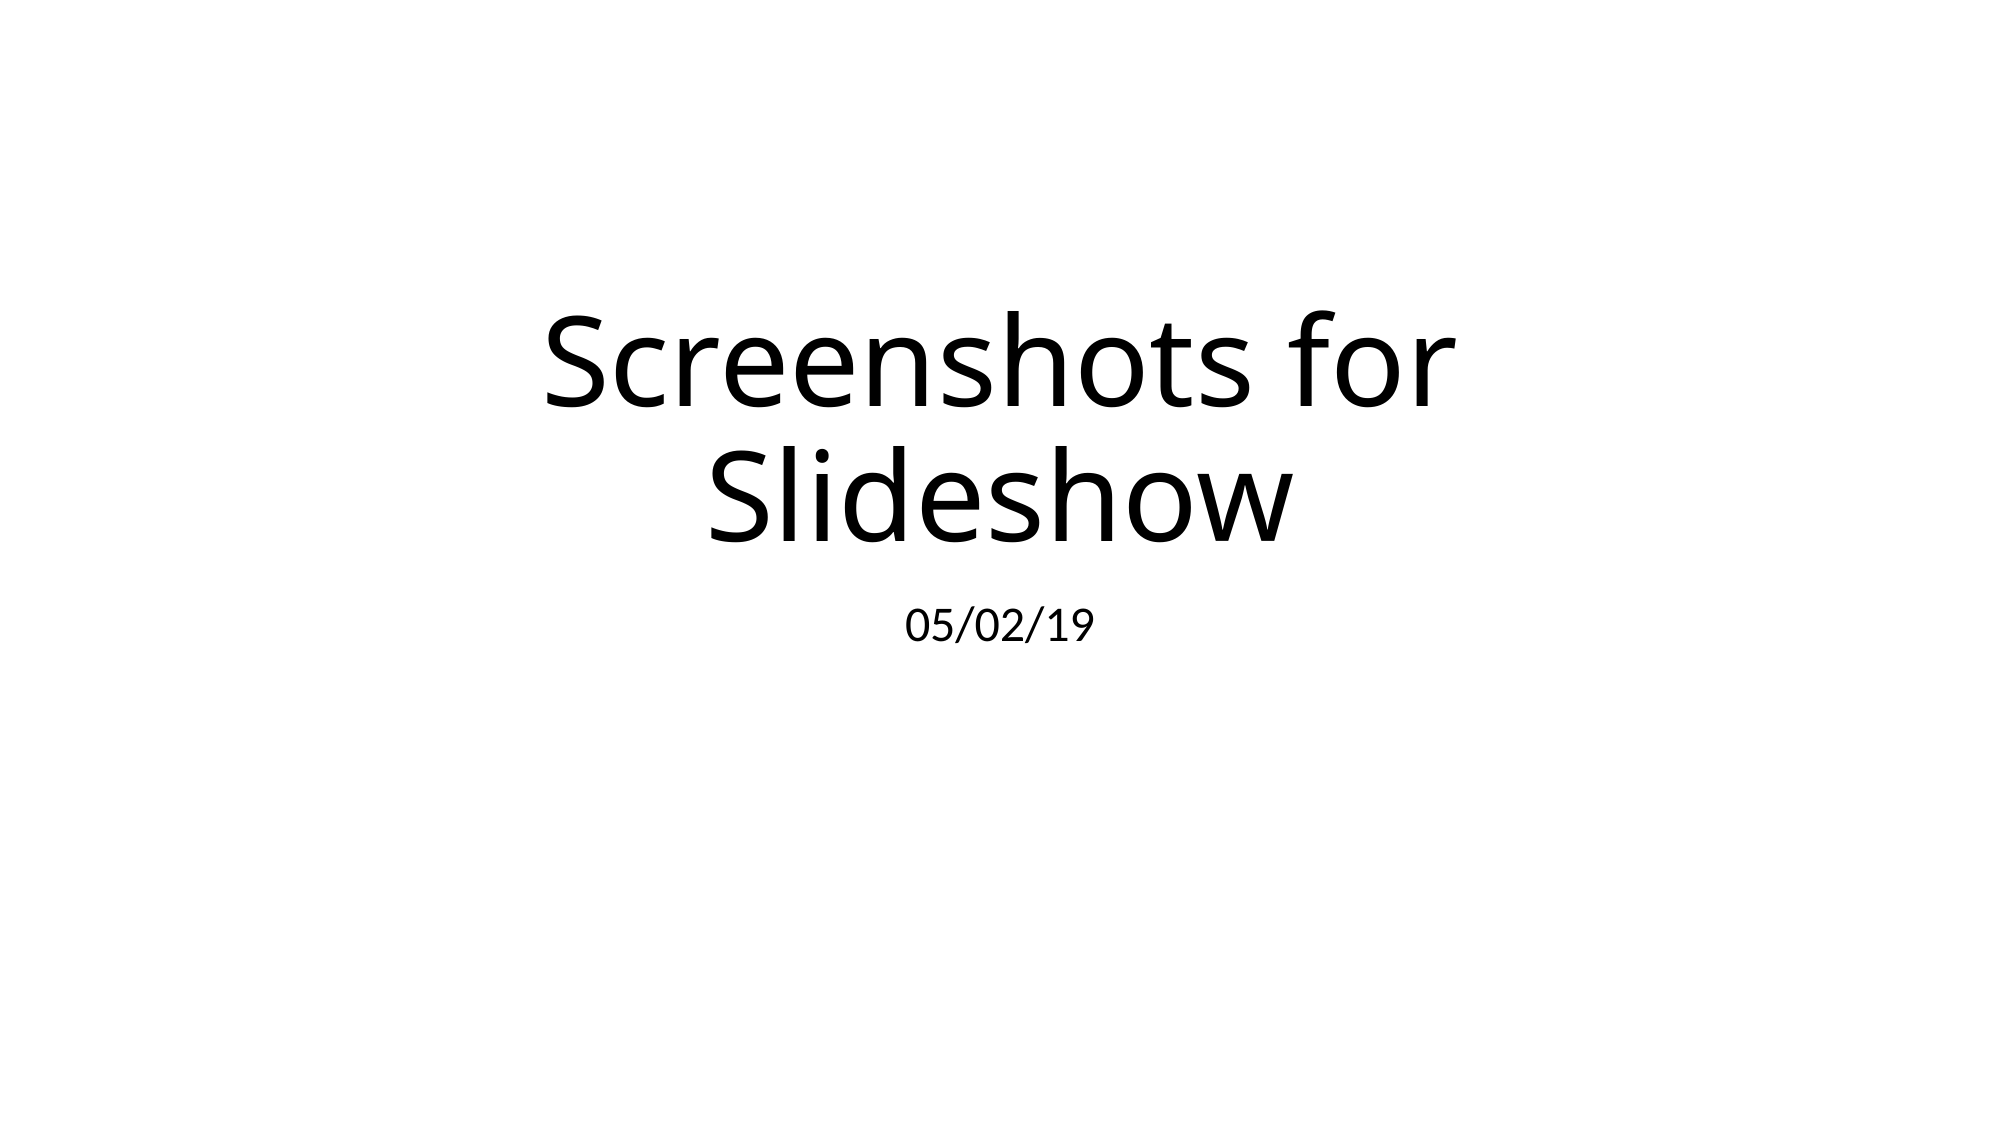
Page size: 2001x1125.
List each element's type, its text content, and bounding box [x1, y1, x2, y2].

title Screenshots for Slideshow [249, 184, 1750, 576]
subtitle 05/02/19 [249, 590, 1750, 863]
